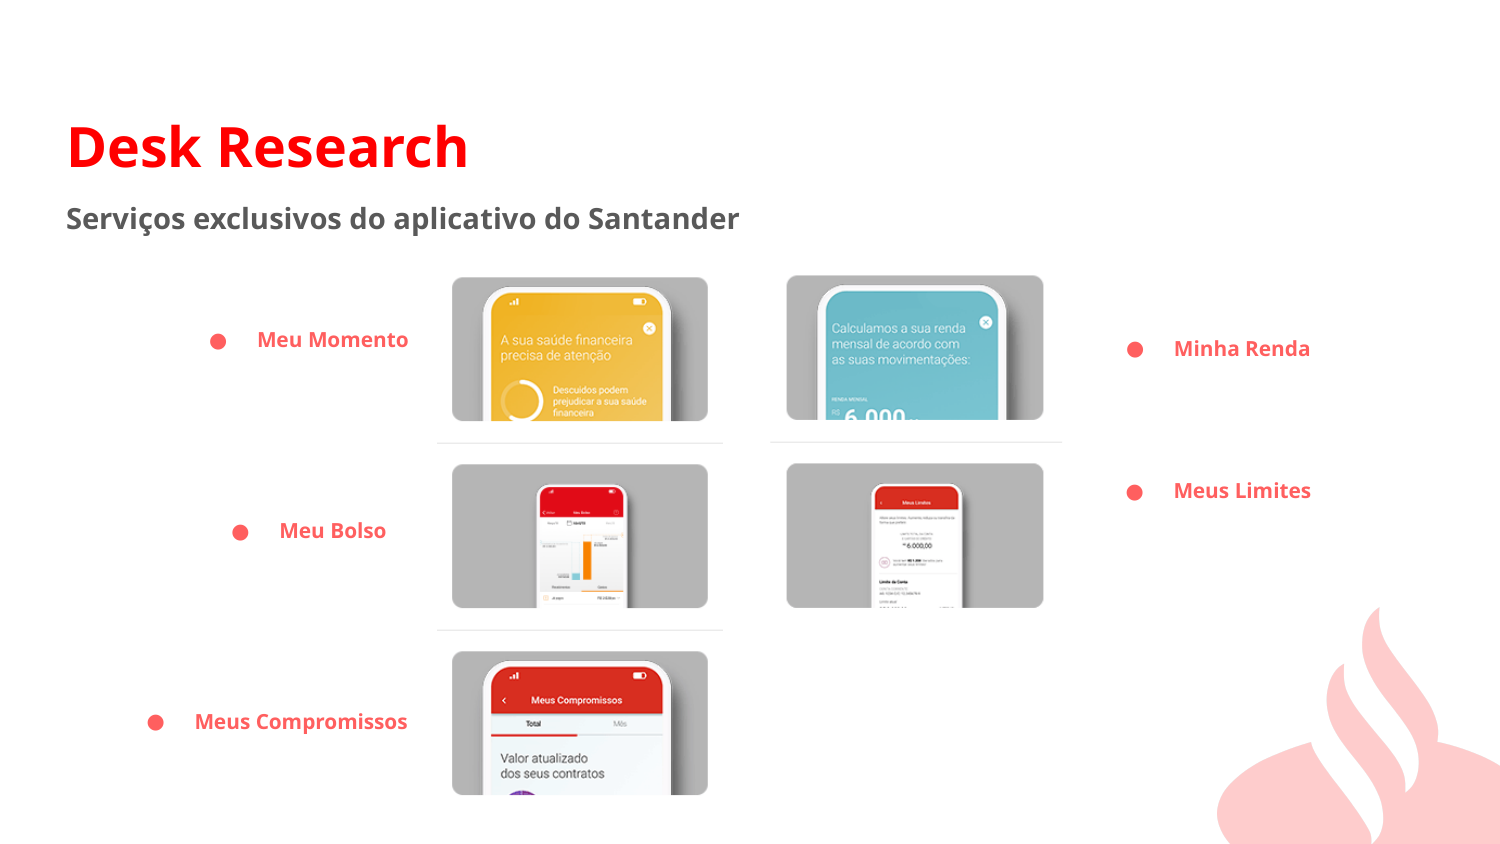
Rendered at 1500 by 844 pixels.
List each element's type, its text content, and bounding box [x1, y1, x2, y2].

picture [765, 247, 1063, 612]
picture [1217, 606, 1500, 844]
text_box Meu Momento [152, 314, 432, 365]
text_box Minha Renda [1067, 322, 1348, 373]
title Desk Research [51, 93, 1449, 194]
text_box Meu Bolso [152, 505, 432, 556]
picture [437, 258, 723, 807]
text_box Meus Compromissos [89, 695, 432, 746]
text_box Meus Limites [1067, 465, 1348, 516]
subtitle Serviços exclusivos do aplicativo do Santander [51, 194, 1103, 665]
